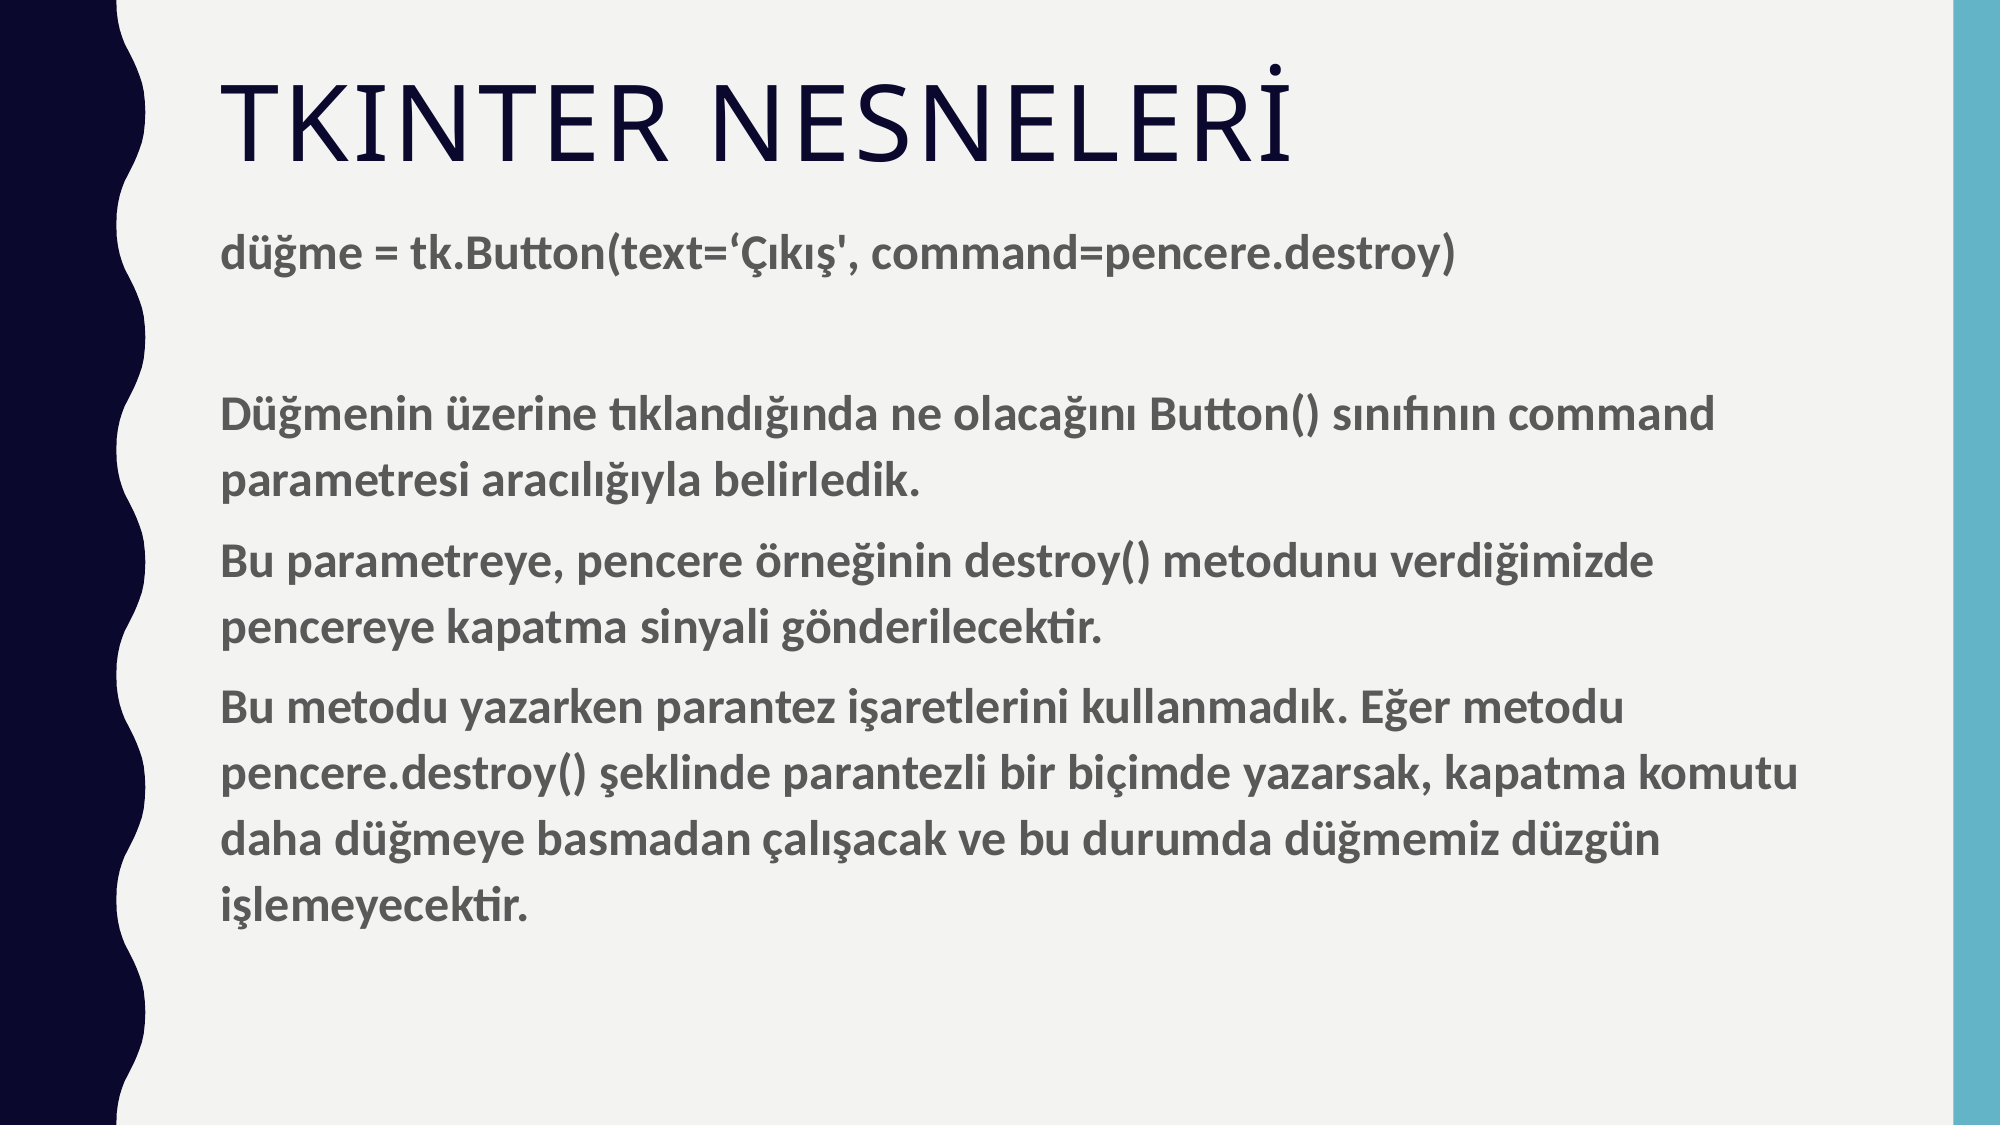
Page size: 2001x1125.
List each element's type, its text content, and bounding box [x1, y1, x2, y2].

list düğme = tk.Button(text=‘Çıkış', command=pencere.destroy) Düğmenin üzerine tıklandığında ne olacağını Button() sınıfının command parametresi aracılığıyla belirledik. Bu parametreye, pencere örneğinin destroy() metodunu verdiğimizde pencereye kapatma sinyali gönderilecektir. Bu metodu yazarken parantez işaretlerini kullanmadık. Eğer metodu pencere.destroy() şeklinde parantezli bir biçimde yazarsak, kapatma komutu daha düğmeye basmadan çalışacak ve bu durumda düğmemiz düzgün işlemeyecektir. [205, 206, 1875, 1125]
title Tkınter nesneleri [205, 62, 1875, 206]
